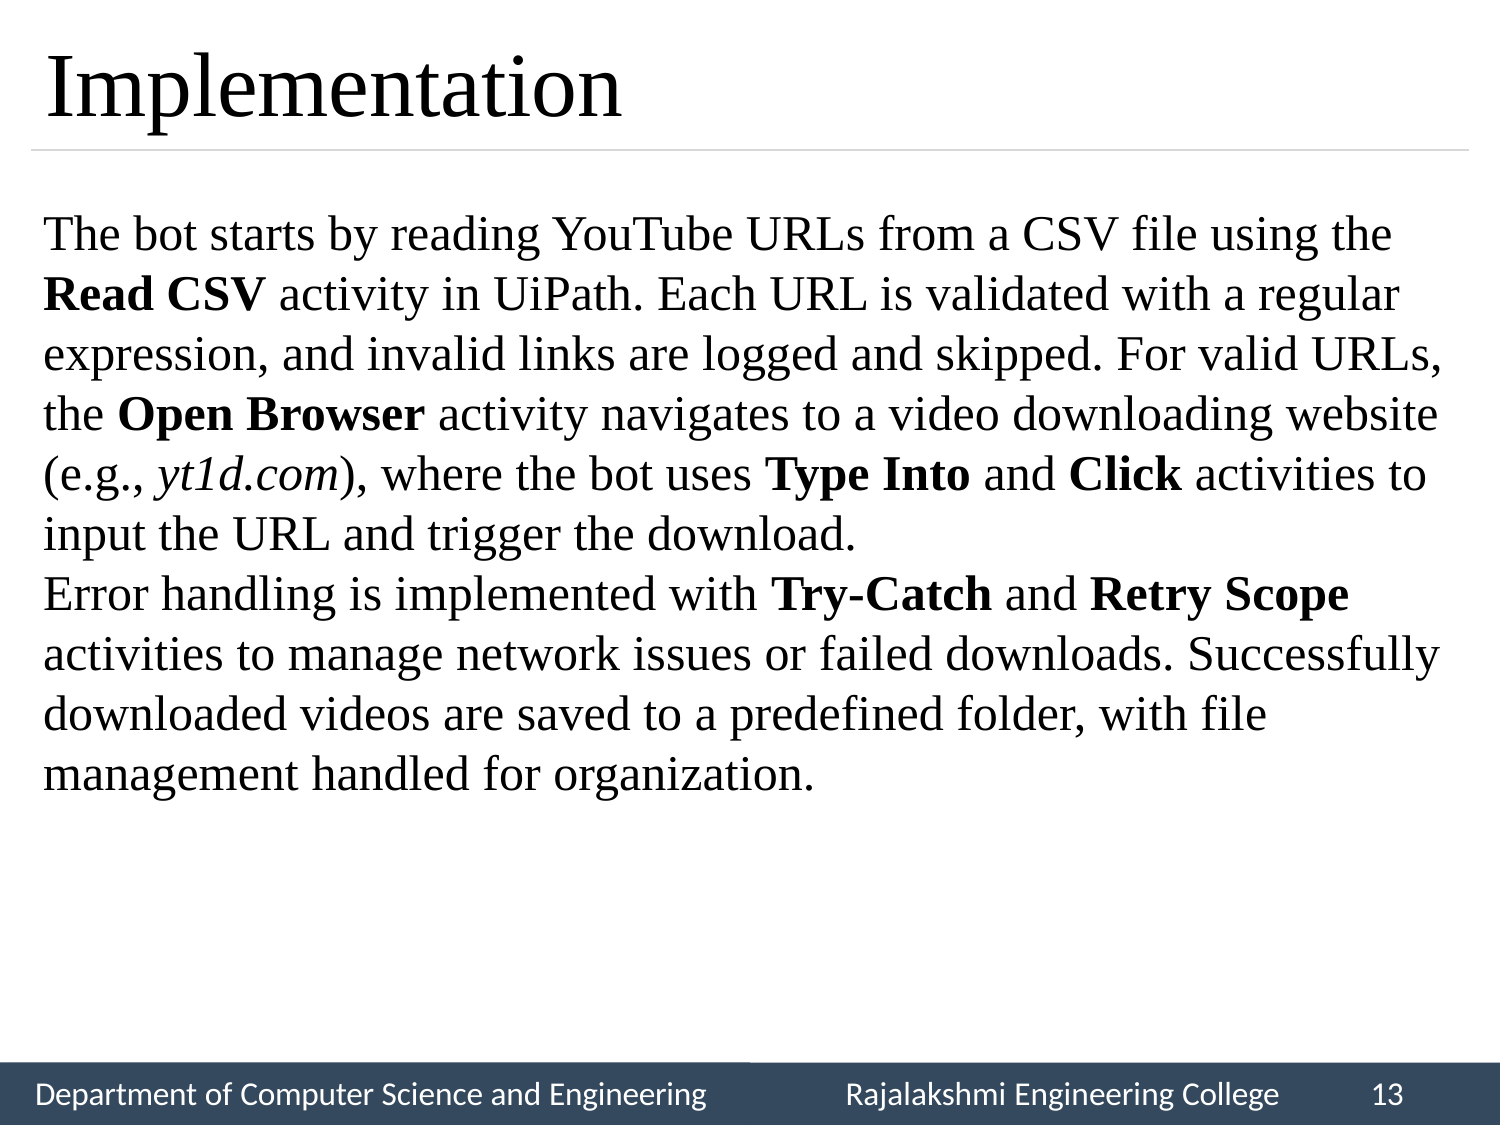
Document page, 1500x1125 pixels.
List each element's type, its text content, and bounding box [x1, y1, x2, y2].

title Implementation [43, 22, 1387, 178]
footer Department of Computer Science and Engineering [32, 1078, 717, 1125]
slide_number Rajalakshmi Engineering College [843, 1078, 1284, 1125]
text_box The bot starts by reading YouTube URLs from a CSV file using the Read CSV activity in UiPath. Each URL is validated with a regular expression, and invalid links are logged and skipped. For valid URLs, the Open Browser activity navigates to a video downloading website (e.g., yt1d.com), where the bot uses Type Into and Click activities to input the URL and trigger the download. Error handling is implemented with Try-Catch and Retry Scope activities to manage network issues or failed downloads. Successfully downloaded videos are saved to a predefined folder, with file management handled for organization. [43, 178, 1481, 1058]
slide_number 13 [1368, 1078, 1407, 1125]
picture [0, 1058, 1500, 1125]
